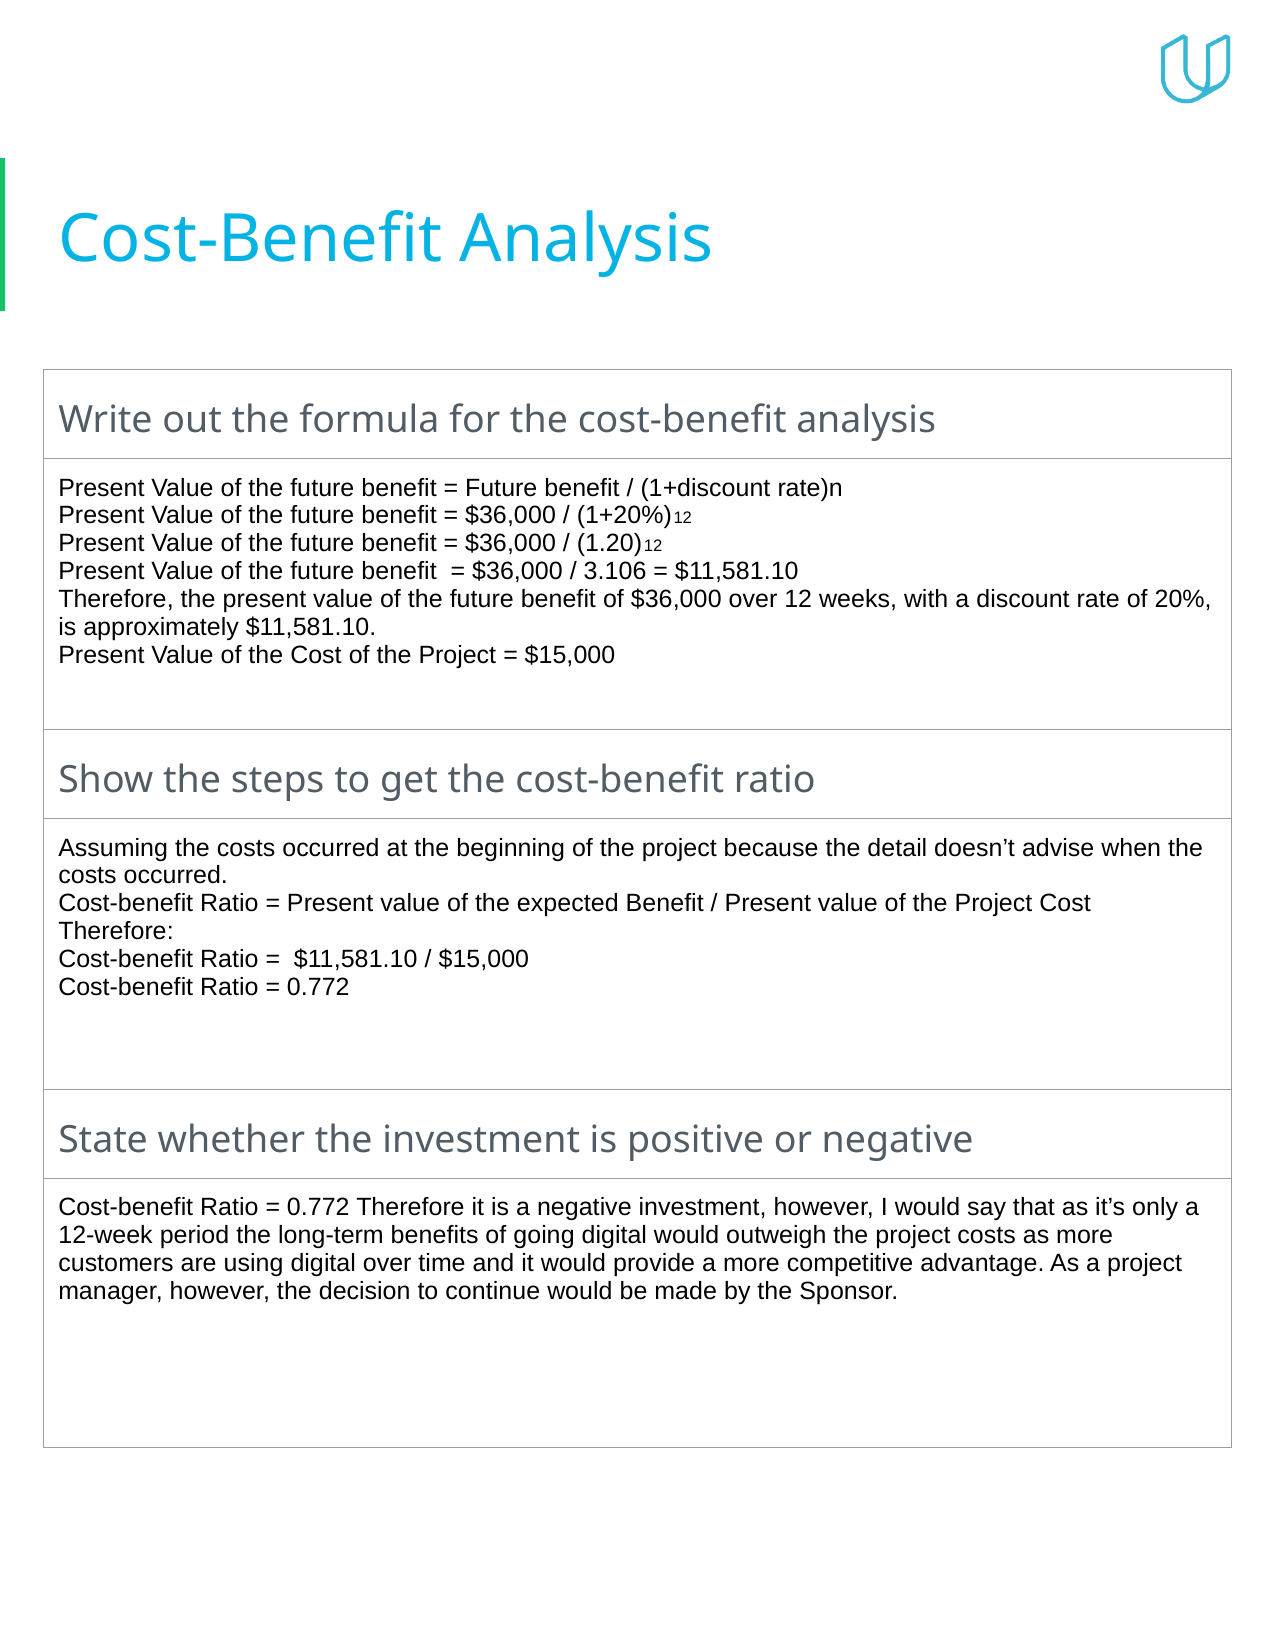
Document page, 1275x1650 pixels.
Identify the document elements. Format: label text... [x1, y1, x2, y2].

table_header Write out the formula for the cost-benefit analysis [44, 370, 1231, 458]
table_cell Show the steps to get the cost-benefit ratio [44, 730, 1231, 818]
table_cell Present Value of the future benefit = Future benefit / (1+discount rate)n Present Value of the future benefit = $36,000 / (1+20%)12 Present Value of the future benefit = $36,000 / (1.20)12 Present Value of the future benefit = $36,000 / 3.106 = $11,581.10 Therefore, the present value of the future benefit of $36,000 over 12 weeks, with a discount rate of 20%, is approximately $11,581.10. Present Value of the Cost of the Project = $15,000 [44, 459, 1231, 729]
table_cell Assuming the costs occurred at the beginning of the project because the detail doesn’t advise when the costs occurred. Cost-benefit Ratio = Present value of the expected Benefit / Present value of the Project Cost Therefore: Cost-benefit Ratio = $11,581.10 / $15,000 Cost-benefit Ratio = 0.772 [44, 819, 1231, 1089]
table_cell Cost-benefit Ratio = 0.772 Therefore it is a negative investment, however, I would say that as it’s only a 12-week period the long-term benefits of going digital would outweigh the project costs as more customers are using digital over time and it would provide a more competitive advantage. As a project manager, however, the decision to continue would be made by the Sponsor. [44, 1179, 1231, 1447]
table_cell State whether the investment is positive or negative [44, 1090, 1231, 1178]
picture [1151, 25, 1239, 113]
title Cost-Benefit Analysis [43, 142, 1232, 327]
